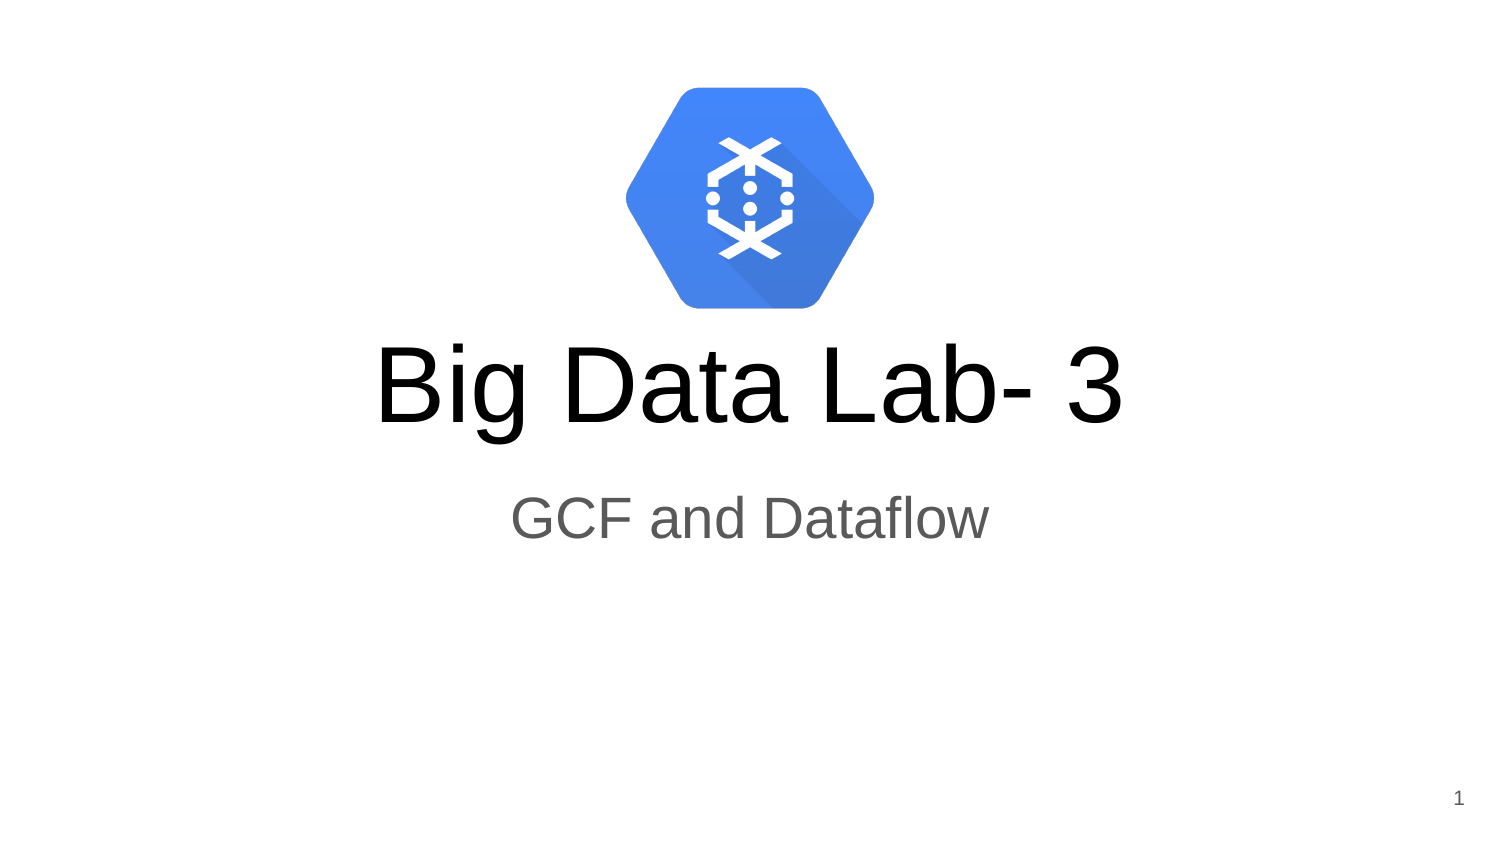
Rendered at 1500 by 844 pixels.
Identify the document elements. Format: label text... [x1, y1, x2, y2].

slide_number ‹#› [1389, 764, 1480, 830]
picture [626, 73, 874, 322]
subtitle GCF and Dataflow [51, 464, 1449, 595]
title Big Data Lab- 3 [51, 122, 1449, 459]
